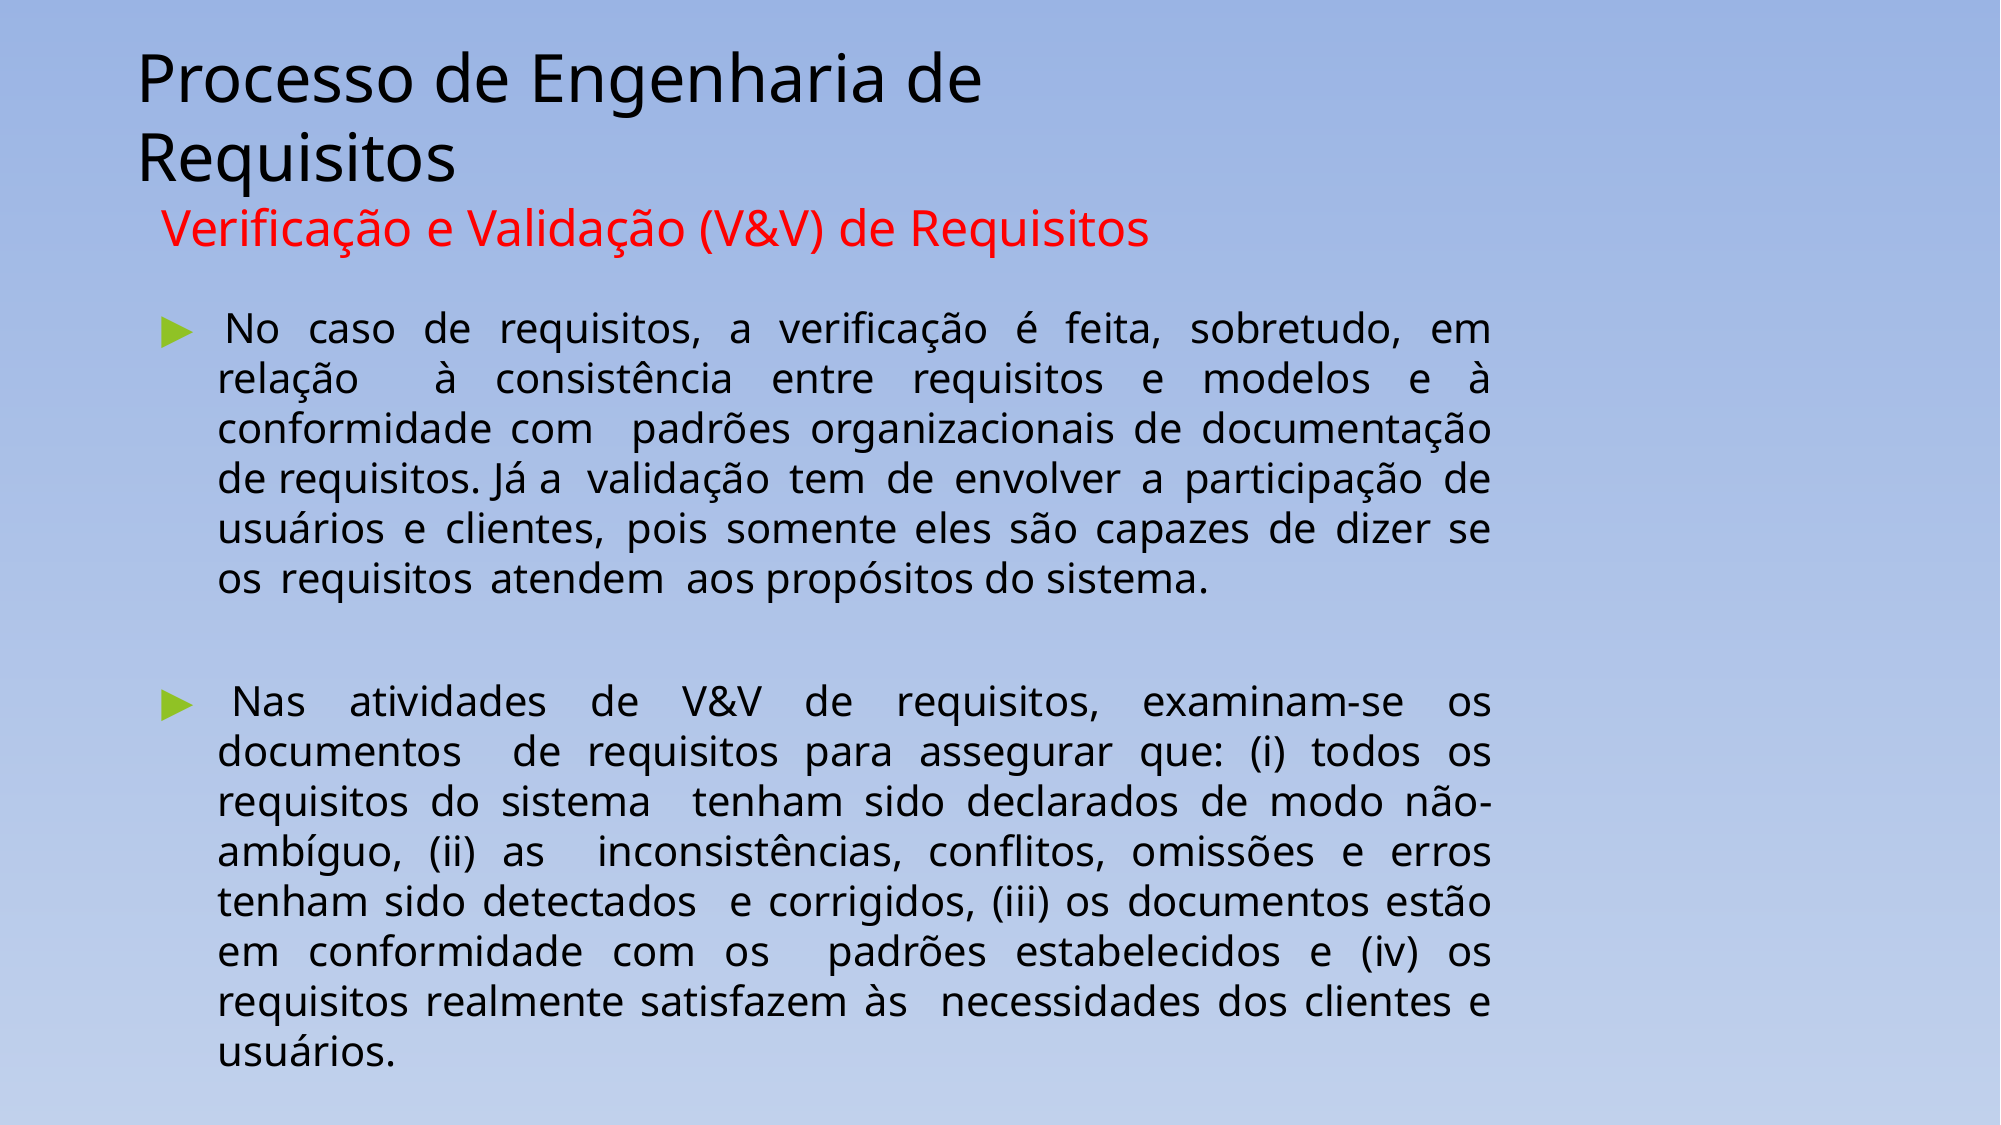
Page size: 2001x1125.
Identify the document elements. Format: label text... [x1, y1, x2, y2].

text_box Verificação e Validação (V&V) de Requisitos ▶ No caso de requisitos, a verificação é feita, sobretudo, em relação à consistência entre requisitos e modelos e à conformidade com padrões organizacionais de documentação de requisitos. Já a validação tem de envolver a participação de usuários e clientes, pois somente eles são capazes de dizer se os requisitos atendem aos propósitos do sistema. ▶ Nas atividades de V&V de requisitos, examinam-se os documentos de requisitos para assegurar que: (i) todos os requisitos do sistema tenham sido declarados de modo não-ambíguo, (ii) as inconsistências, conflitos, omissões e erros tenham sido detectados e corrigidos, (iii) os documentos estão em conformidade com os padrões estabelecidos e (iv) os requisitos realmente satisfazem às necessidades dos clientes e usuários. [159, 194, 1494, 1075]
title Processo de Engenharia de Requisitos [134, 33, 1253, 224]
